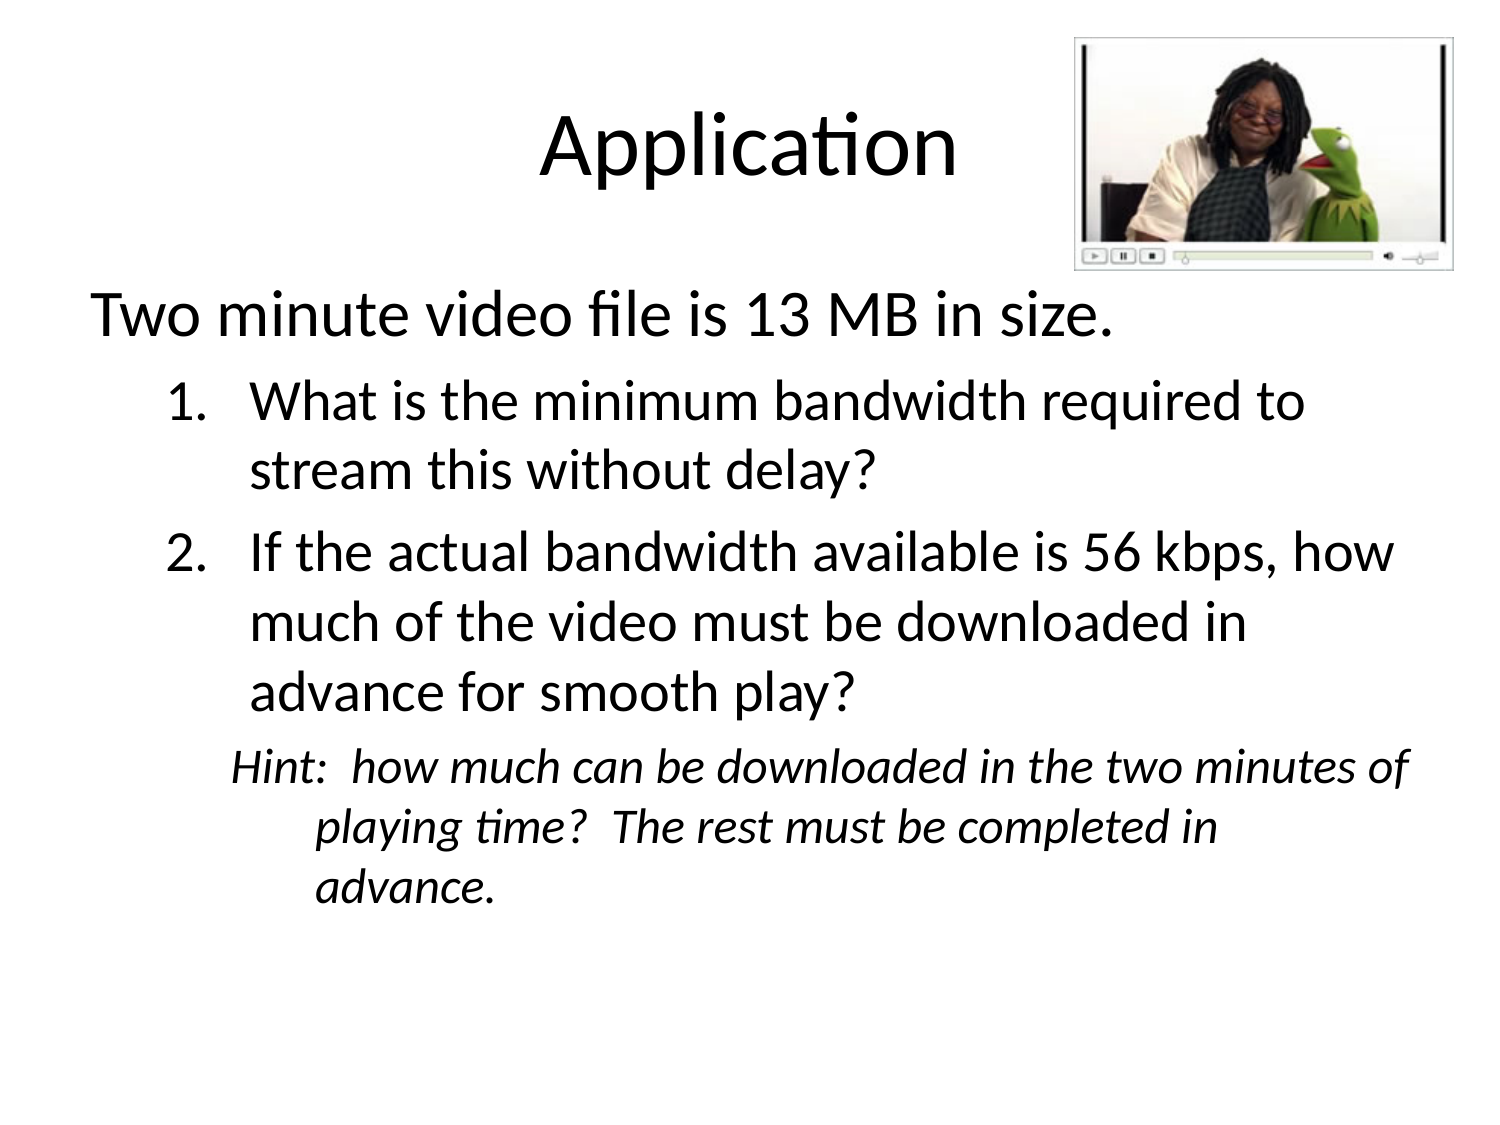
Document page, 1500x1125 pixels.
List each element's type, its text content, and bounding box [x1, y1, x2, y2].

picture [1074, 37, 1454, 271]
list Two minute video file is 13 MB in size. What is the minimum bandwidth required to stream this without delay? If the actual bandwidth available is 56 kbps, how much of the video must be downloaded in advance for smooth play? Hint: how much can be downloaded in the two minutes of playing time? The rest must be completed in advance. [75, 262, 1425, 1005]
title Application [75, 45, 1069, 233]
